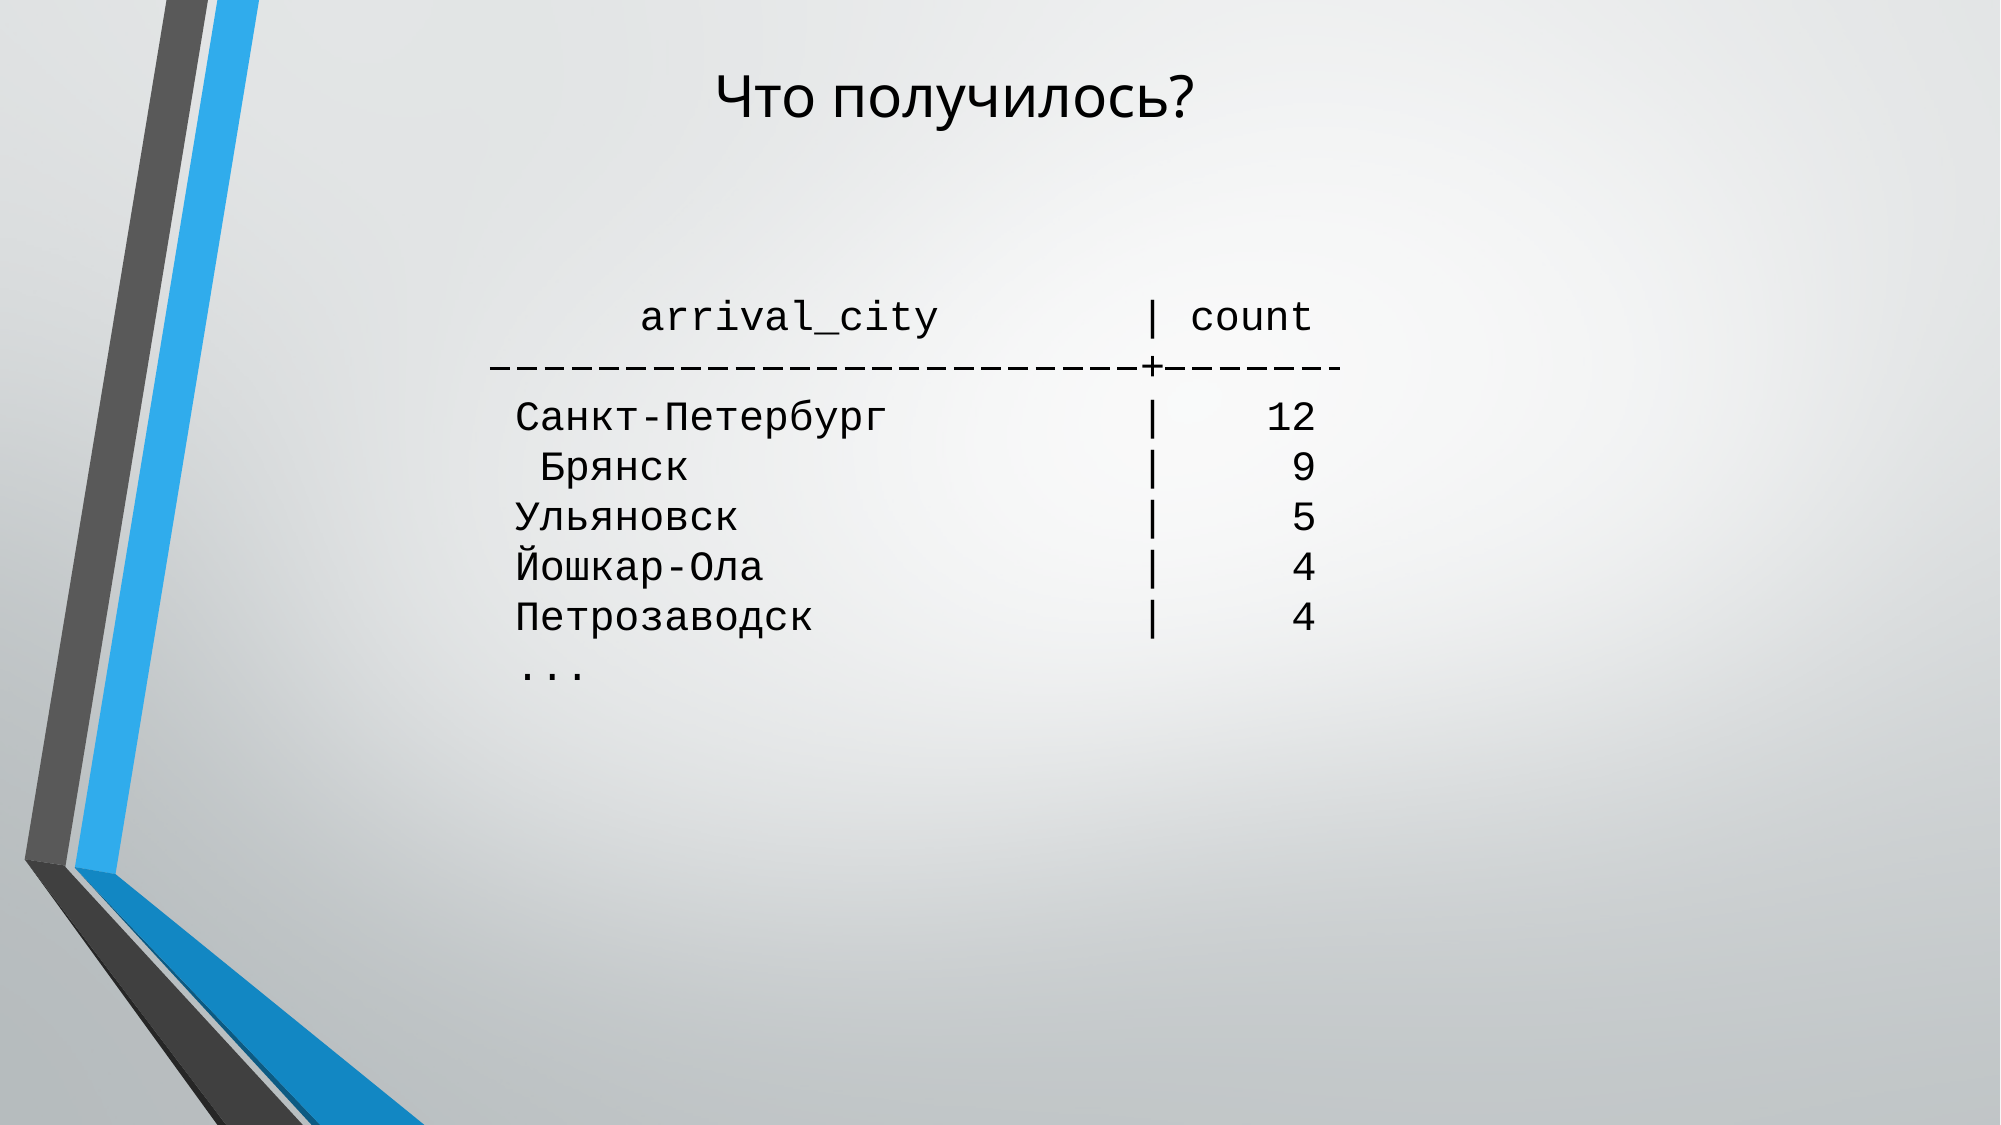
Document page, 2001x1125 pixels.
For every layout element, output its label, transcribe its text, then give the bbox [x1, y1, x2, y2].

text_box | | | | | [1137, 386, 1168, 639]
text_box Санкт-Петербург Брянск Ульяновск Йошкар-Ола Петрозаводск ... [512, 386, 893, 689]
text_box 12 9 5 4 4 [1263, 386, 1318, 639]
text_box | count + [1137, 286, 1366, 389]
text_box arrival_city [487, 286, 1137, 389]
title Что получилось? [402, 0, 1505, 189]
